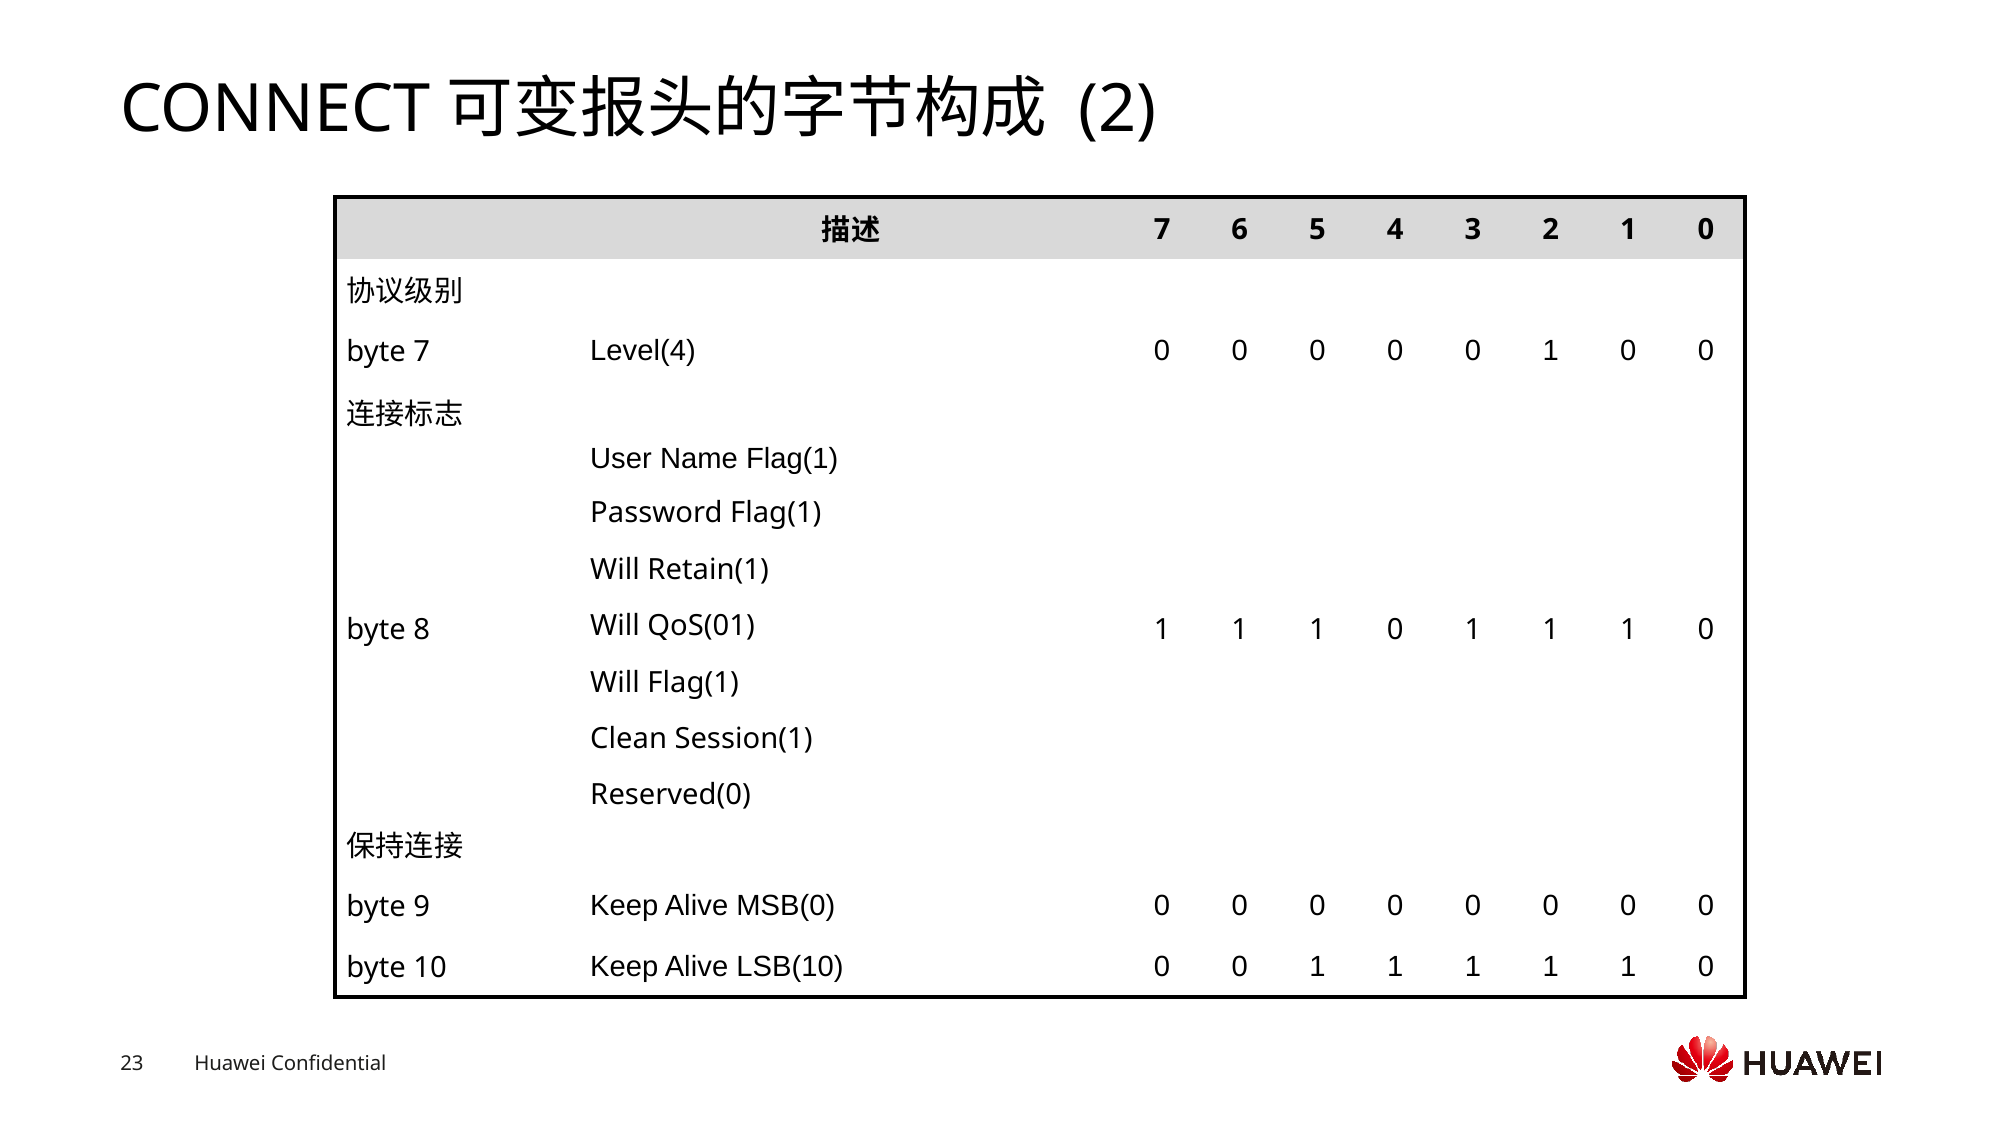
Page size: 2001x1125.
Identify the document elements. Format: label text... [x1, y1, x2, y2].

table_cell 0 [1123, 936, 1201, 995]
title CONNECT可变报头的字节构成 (2) [120, 73, 1880, 154]
table_cell 0 [1201, 875, 1279, 936]
table_cell 1 [1434, 936, 1512, 995]
table_cell 1 [1434, 442, 1512, 813]
table_header 3 [1434, 199, 1512, 259]
table_cell 0 [1667, 875, 1743, 936]
table_header 4 [1356, 199, 1434, 259]
table_cell 0 [1667, 320, 1743, 381]
table_cell Keep Alive MSB(0) [579, 875, 1123, 936]
table_cell byte 8 [337, 442, 579, 813]
table_cell 0 [1123, 875, 1201, 936]
table_cell 1 [1590, 442, 1667, 813]
table_cell byte 7 [337, 320, 579, 381]
table_cell 0 [1434, 320, 1512, 381]
table_header 5 [1279, 199, 1356, 259]
table_cell 0 [1356, 442, 1434, 813]
table_cell 0 [1279, 320, 1356, 381]
table_cell 1 [1512, 936, 1590, 995]
table_cell 1 [1279, 936, 1356, 995]
table_cell 连接标志 [337, 381, 1743, 442]
table_cell 1 [1590, 936, 1667, 995]
table_cell 0 [1123, 320, 1201, 381]
table_cell 0 [1434, 875, 1512, 936]
table_cell 1 [1201, 442, 1279, 813]
table_header [337, 199, 579, 259]
table_header 描述 [579, 199, 1123, 259]
table_header 7 [1123, 199, 1201, 259]
table_cell 0 [1356, 320, 1434, 381]
table_cell 0 [1201, 320, 1279, 381]
table_header 2 [1512, 199, 1590, 259]
table_cell byte 10 [337, 936, 579, 995]
table_header 1 [1590, 199, 1667, 259]
picture [1672, 1036, 1881, 1082]
table_header 0 [1667, 199, 1743, 259]
table_cell 1 [1123, 442, 1201, 813]
table_cell 0 [1667, 936, 1743, 995]
table_cell 1 [1356, 936, 1434, 995]
table_cell 1 [1512, 442, 1590, 813]
table_cell 0 [1512, 875, 1590, 936]
table_cell 0 [1279, 875, 1356, 936]
table_cell User Name Flag(1) Password Flag(1) Will Retain(1) Will QoS(01) Will Flag(1) Clean Session(1) Reserved(0) [579, 442, 1123, 813]
table_cell byte 9 [337, 875, 579, 936]
table_cell 0 [1590, 875, 1667, 936]
table_cell 协议级别 [337, 259, 1743, 320]
table_cell Keep Alive LSB(10) [579, 936, 1123, 995]
table_cell 0 [1201, 936, 1279, 995]
table_cell 0 [1590, 320, 1667, 381]
table_cell Level(4) [579, 320, 1123, 381]
table_header 6 [1201, 199, 1279, 259]
table_cell 1 [1512, 320, 1590, 381]
table_cell 保持连接 [337, 813, 1743, 875]
table_cell 0 [1667, 442, 1743, 813]
table_cell 1 [1279, 442, 1356, 813]
table_cell 0 [1356, 875, 1434, 936]
